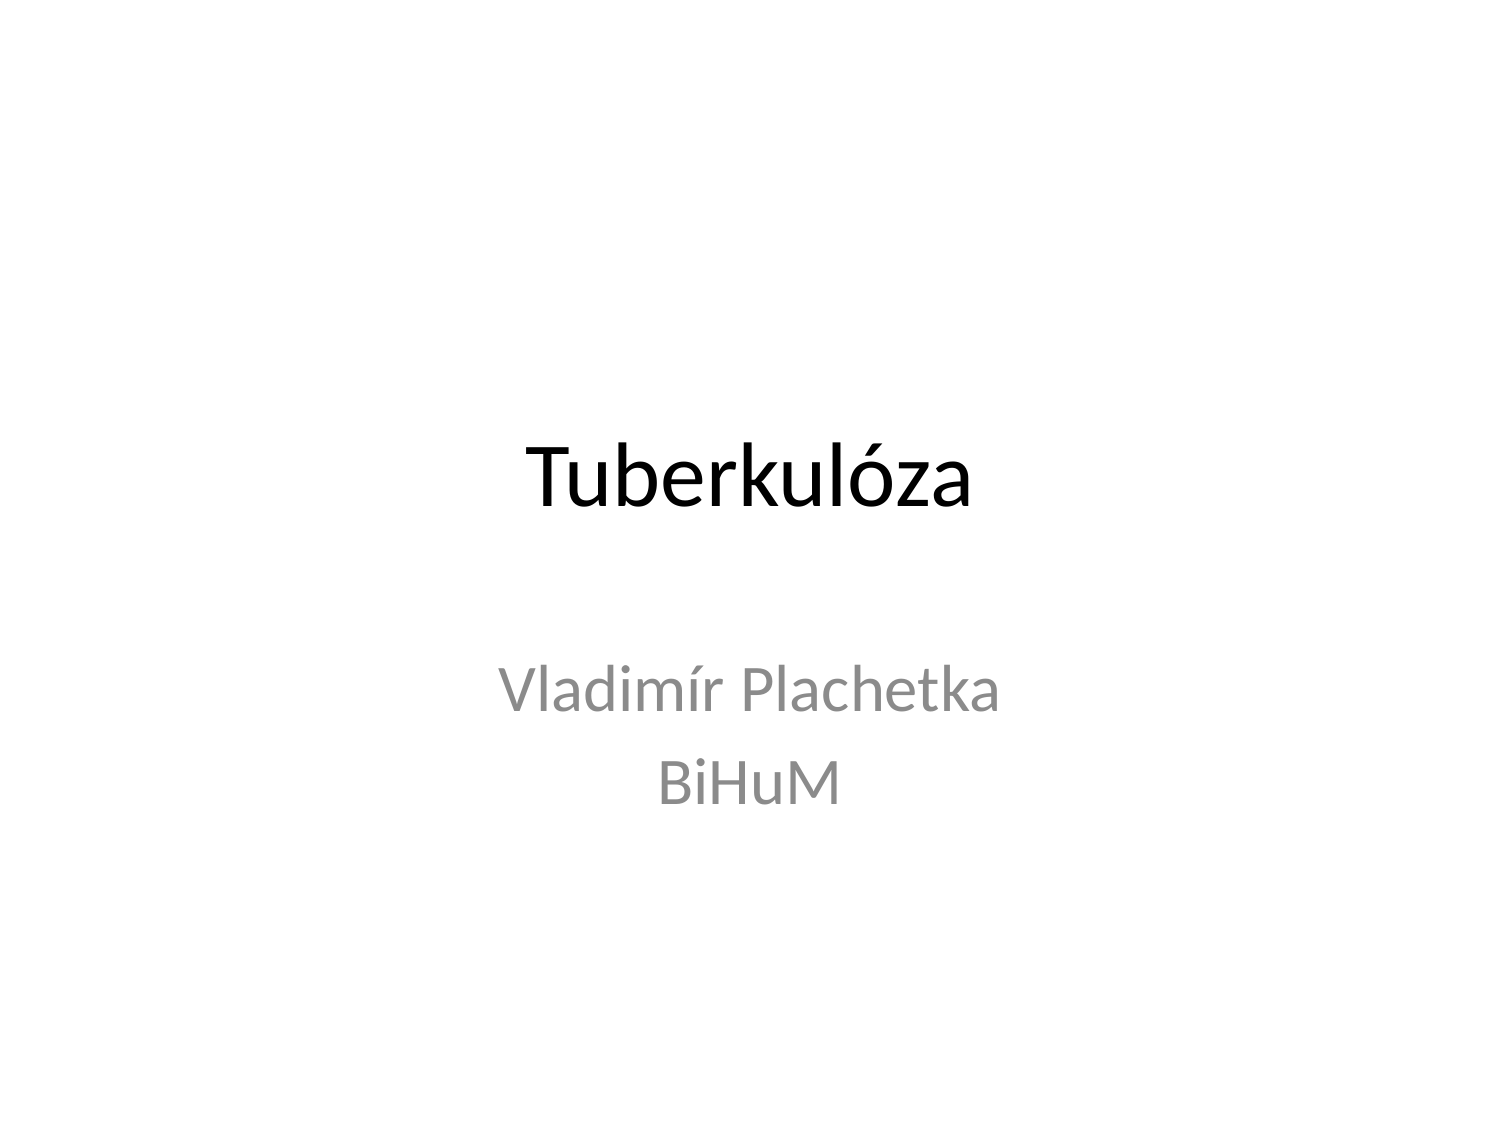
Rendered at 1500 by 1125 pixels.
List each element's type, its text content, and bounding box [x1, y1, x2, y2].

subtitle Vladimír Plachetka BiHuM [225, 637, 1275, 925]
title Tuberkulóza [112, 349, 1388, 591]
